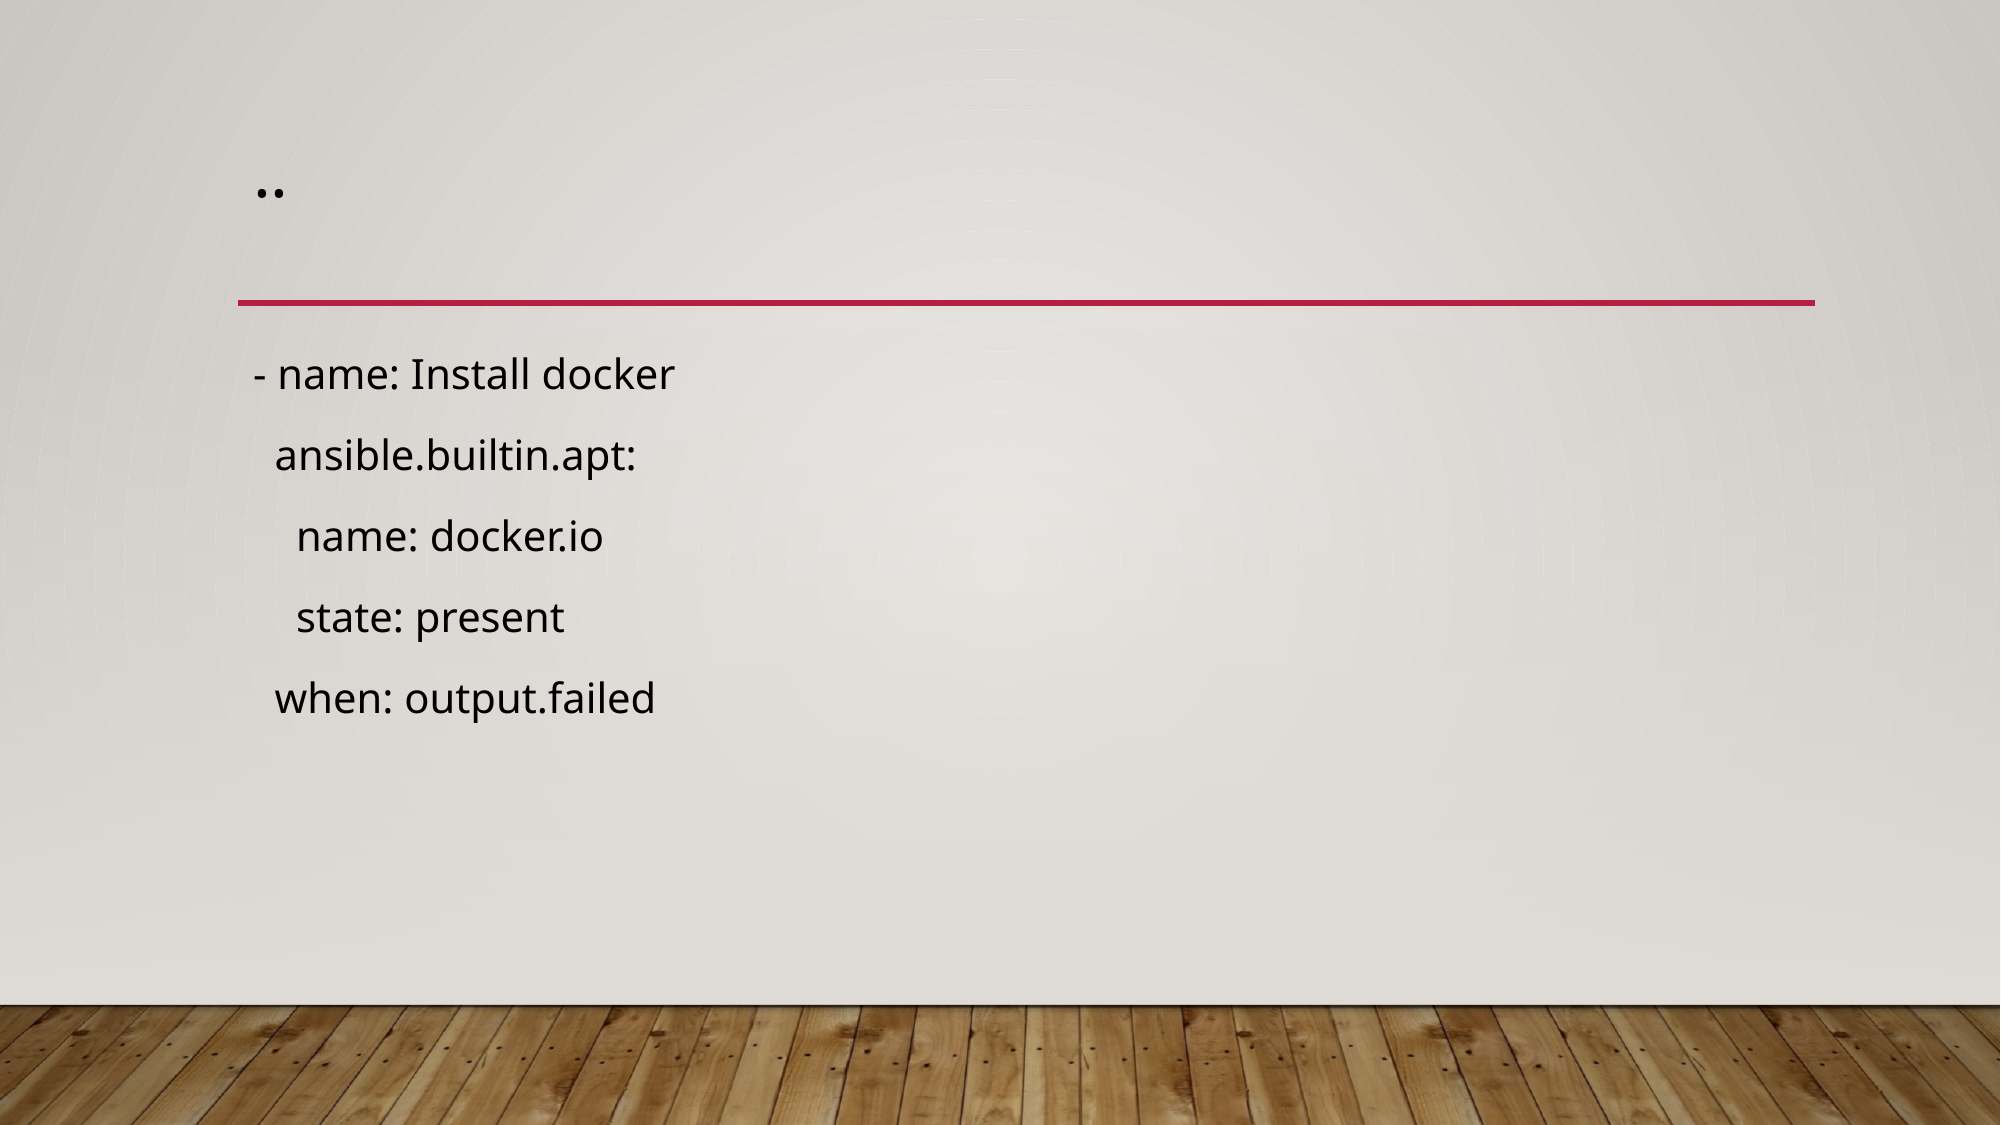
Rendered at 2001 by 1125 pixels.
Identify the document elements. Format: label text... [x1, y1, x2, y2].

title .. [238, 131, 1814, 305]
list - name: Install docker ansible.builtin.apt: name: docker.io state: present when: output.failed [238, 330, 1814, 897]
picture [0, 1005, 2000, 1125]
